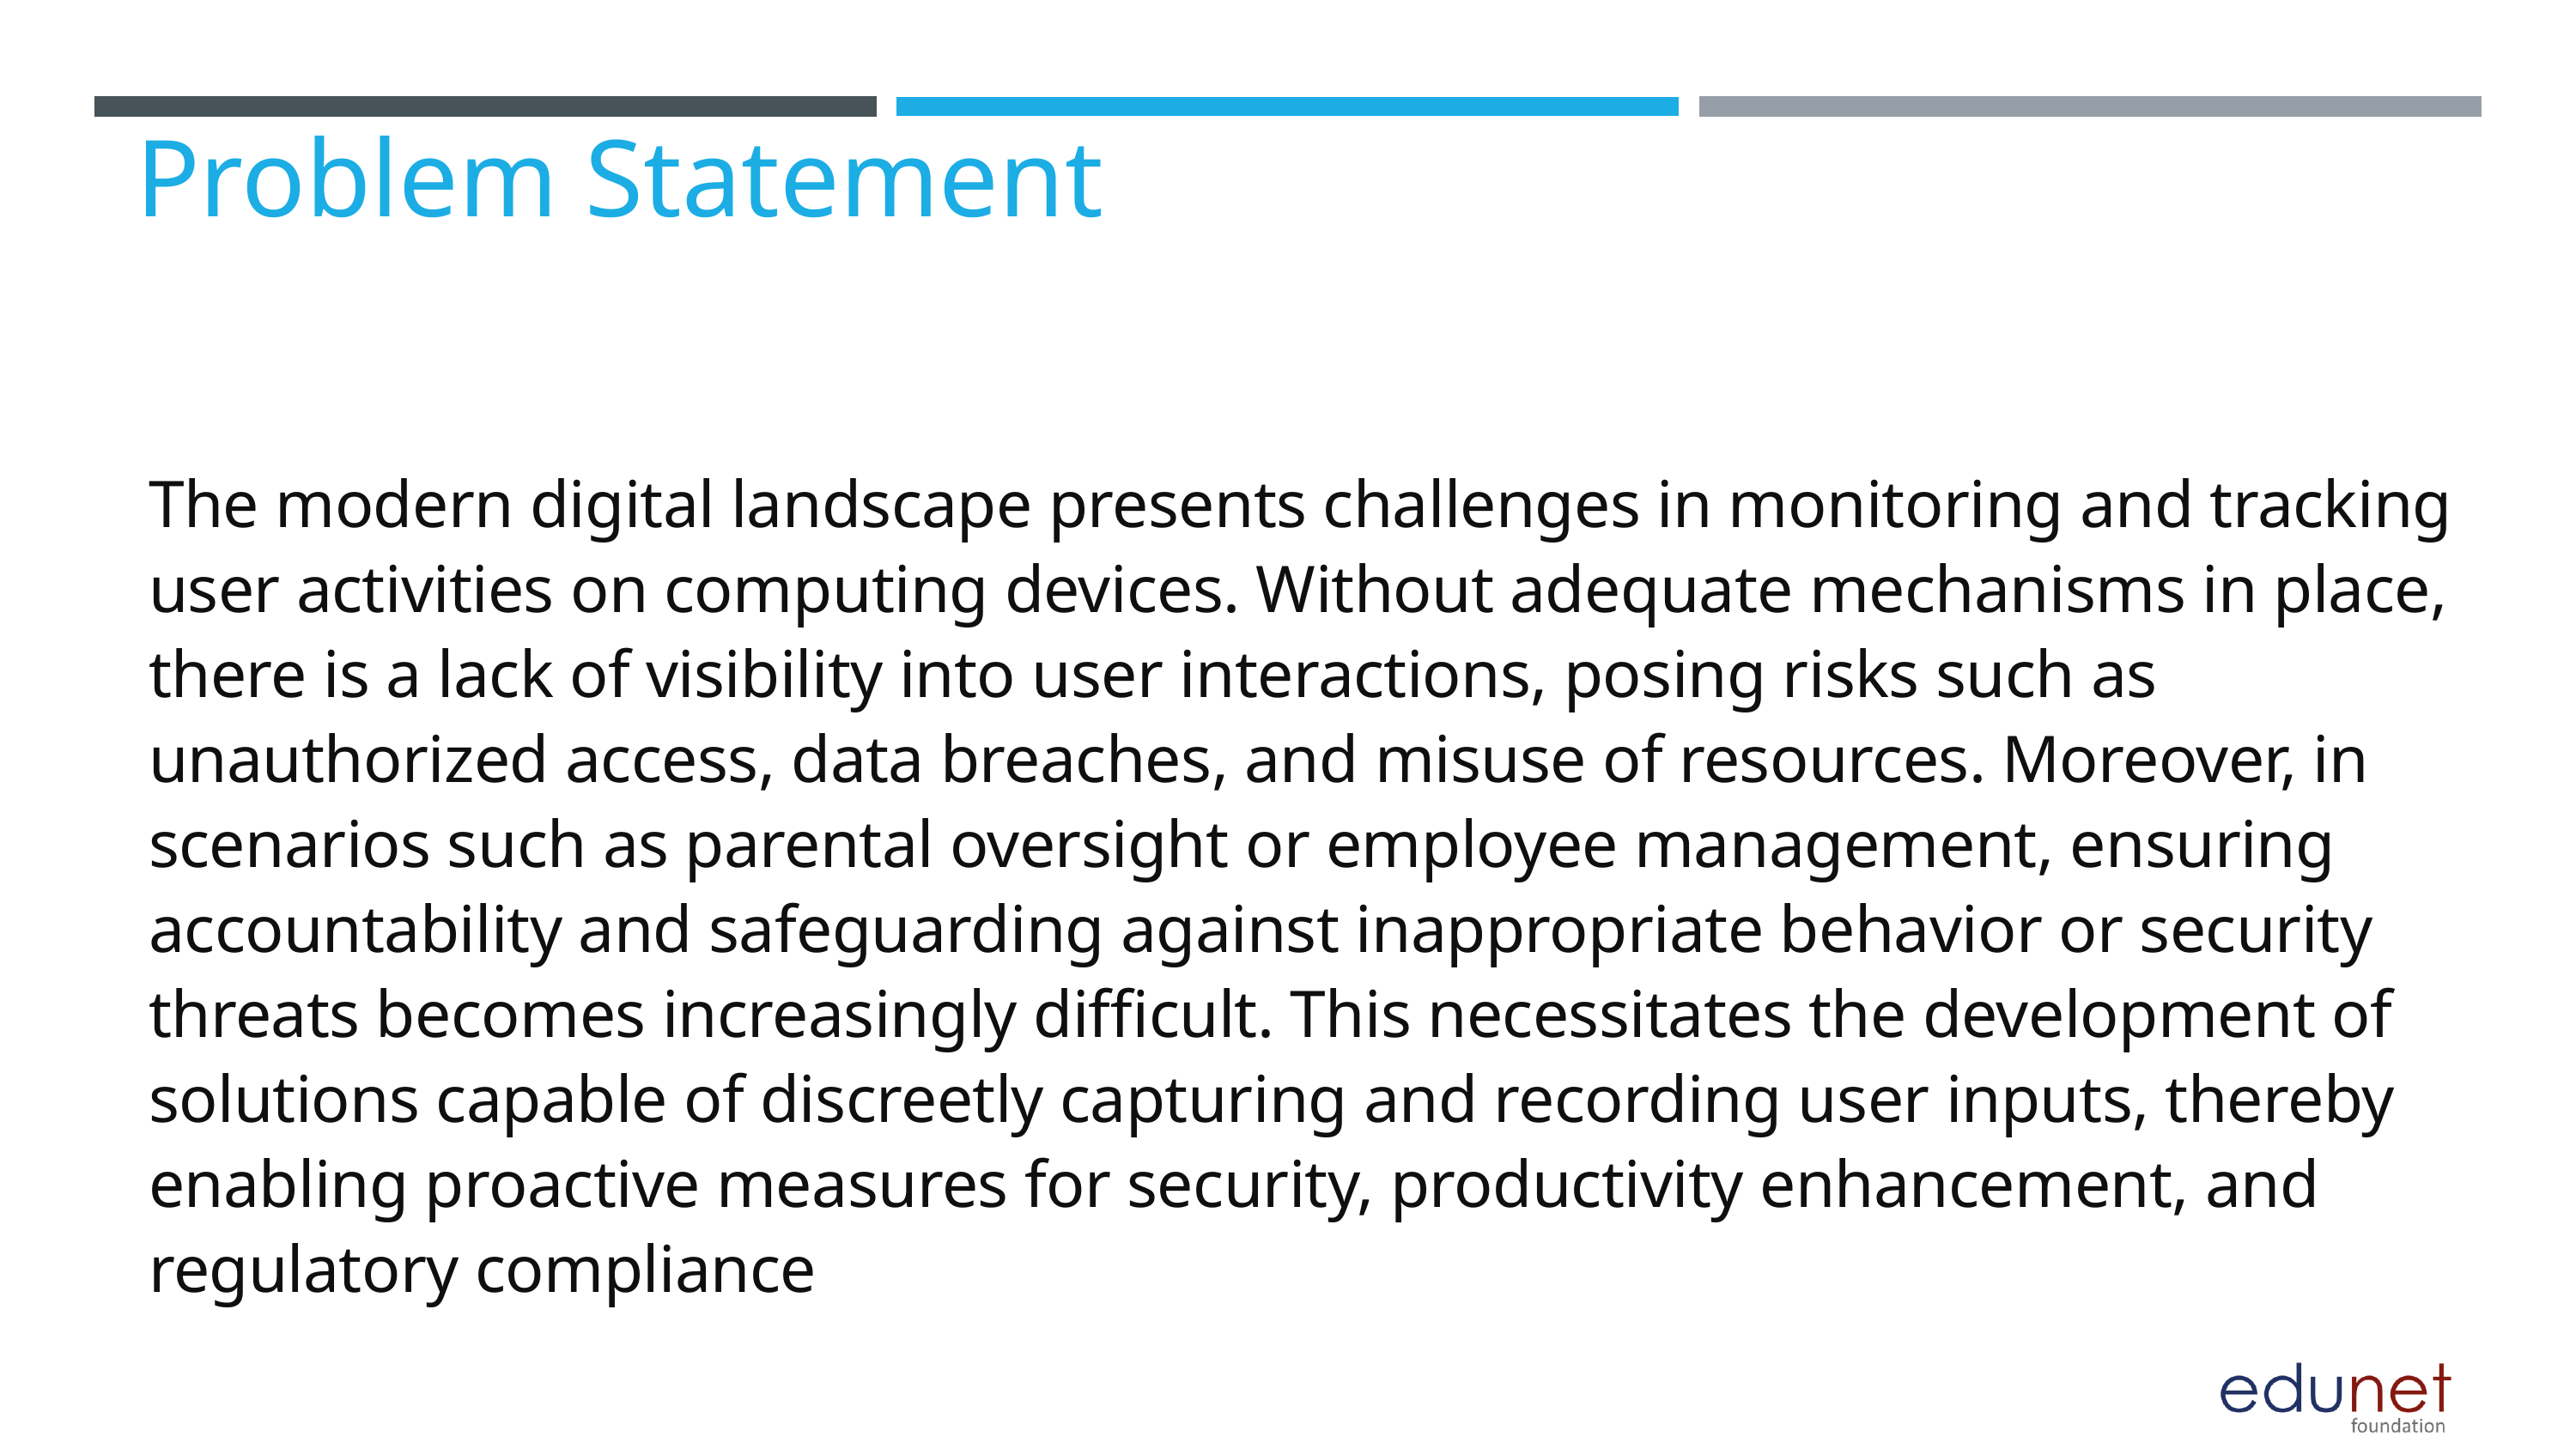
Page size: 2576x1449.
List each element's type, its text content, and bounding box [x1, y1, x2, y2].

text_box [896, 96, 1680, 117]
text_box The modern digital landscape presents challenges in monitoring and tracking user activities on computing devices. Without adequate mechanisms in place, there is a lack of visibility into user interactions, posing risks such as unauthorized access, data breaches, and misuse of resources. Moreover, in scenarios such as parental oversight or employee management, ensuring accountability and safeguarding against inappropriate behavior or security threats becomes increasingly difficult. This necessitates the development of solutions capable of discreetly capturing and recording user inputs, thereby enabling proactive measures for security, productivity enhancement, and regulatory compliance [149, 455, 2453, 1306]
text_box Problem Statement [136, 110, 2440, 239]
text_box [94, 96, 878, 118]
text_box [1698, 95, 2482, 118]
text_box [2215, 1360, 2454, 1437]
